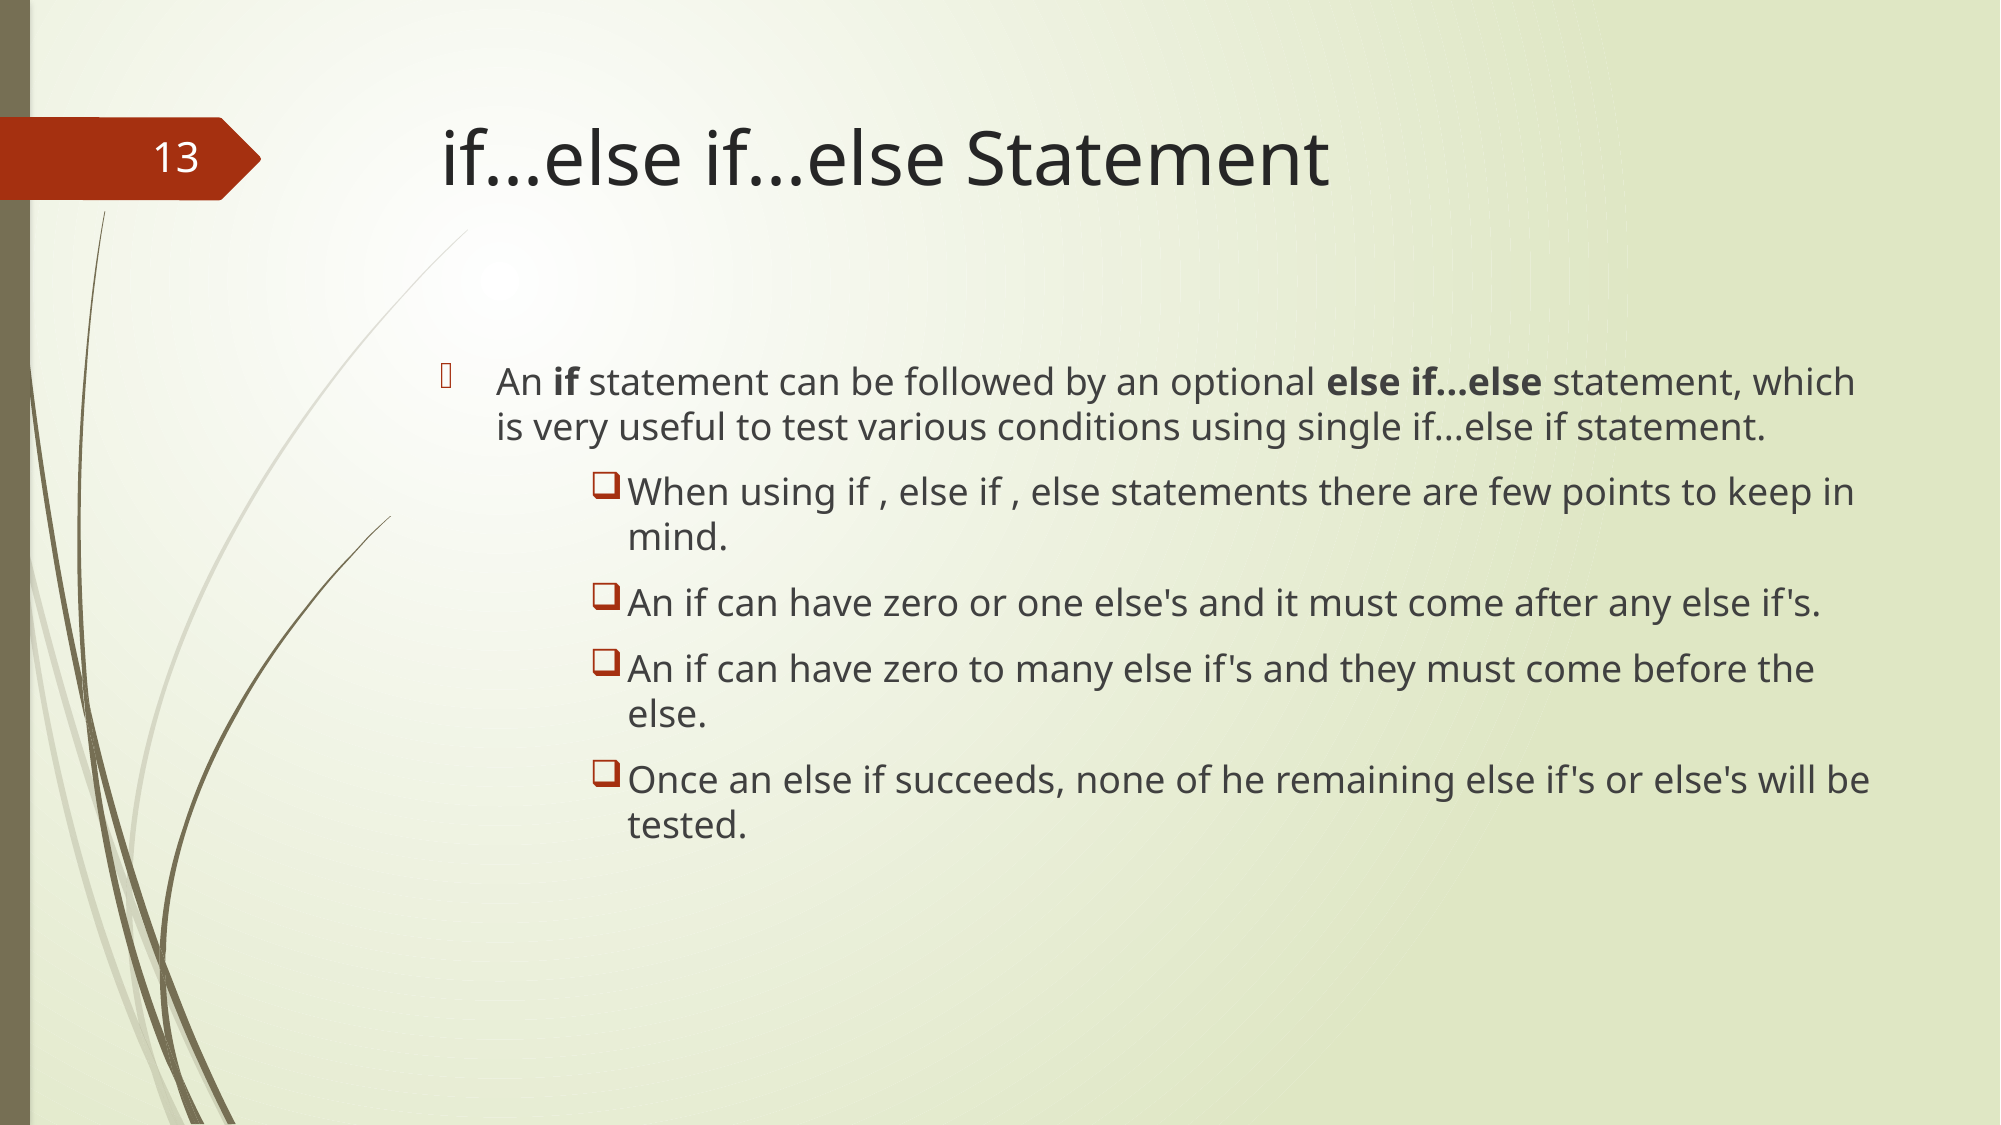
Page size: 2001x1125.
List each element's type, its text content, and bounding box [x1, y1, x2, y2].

slide_number 13 [87, 129, 216, 190]
list An if statement can be followed by an optional else if...else statement, which is very useful to test various conditions using single if...else if statement. When using if , else if , else statements there are few points to keep in mind. An if can have zero or one else's and it must come after any else if's. An if can have zero to many else if's and they must come before the else. Once an else if succeeds, none of he remaining else if's or else's will be tested. [424, 350, 1888, 970]
title if...else if...else Statement [425, 102, 1888, 313]
